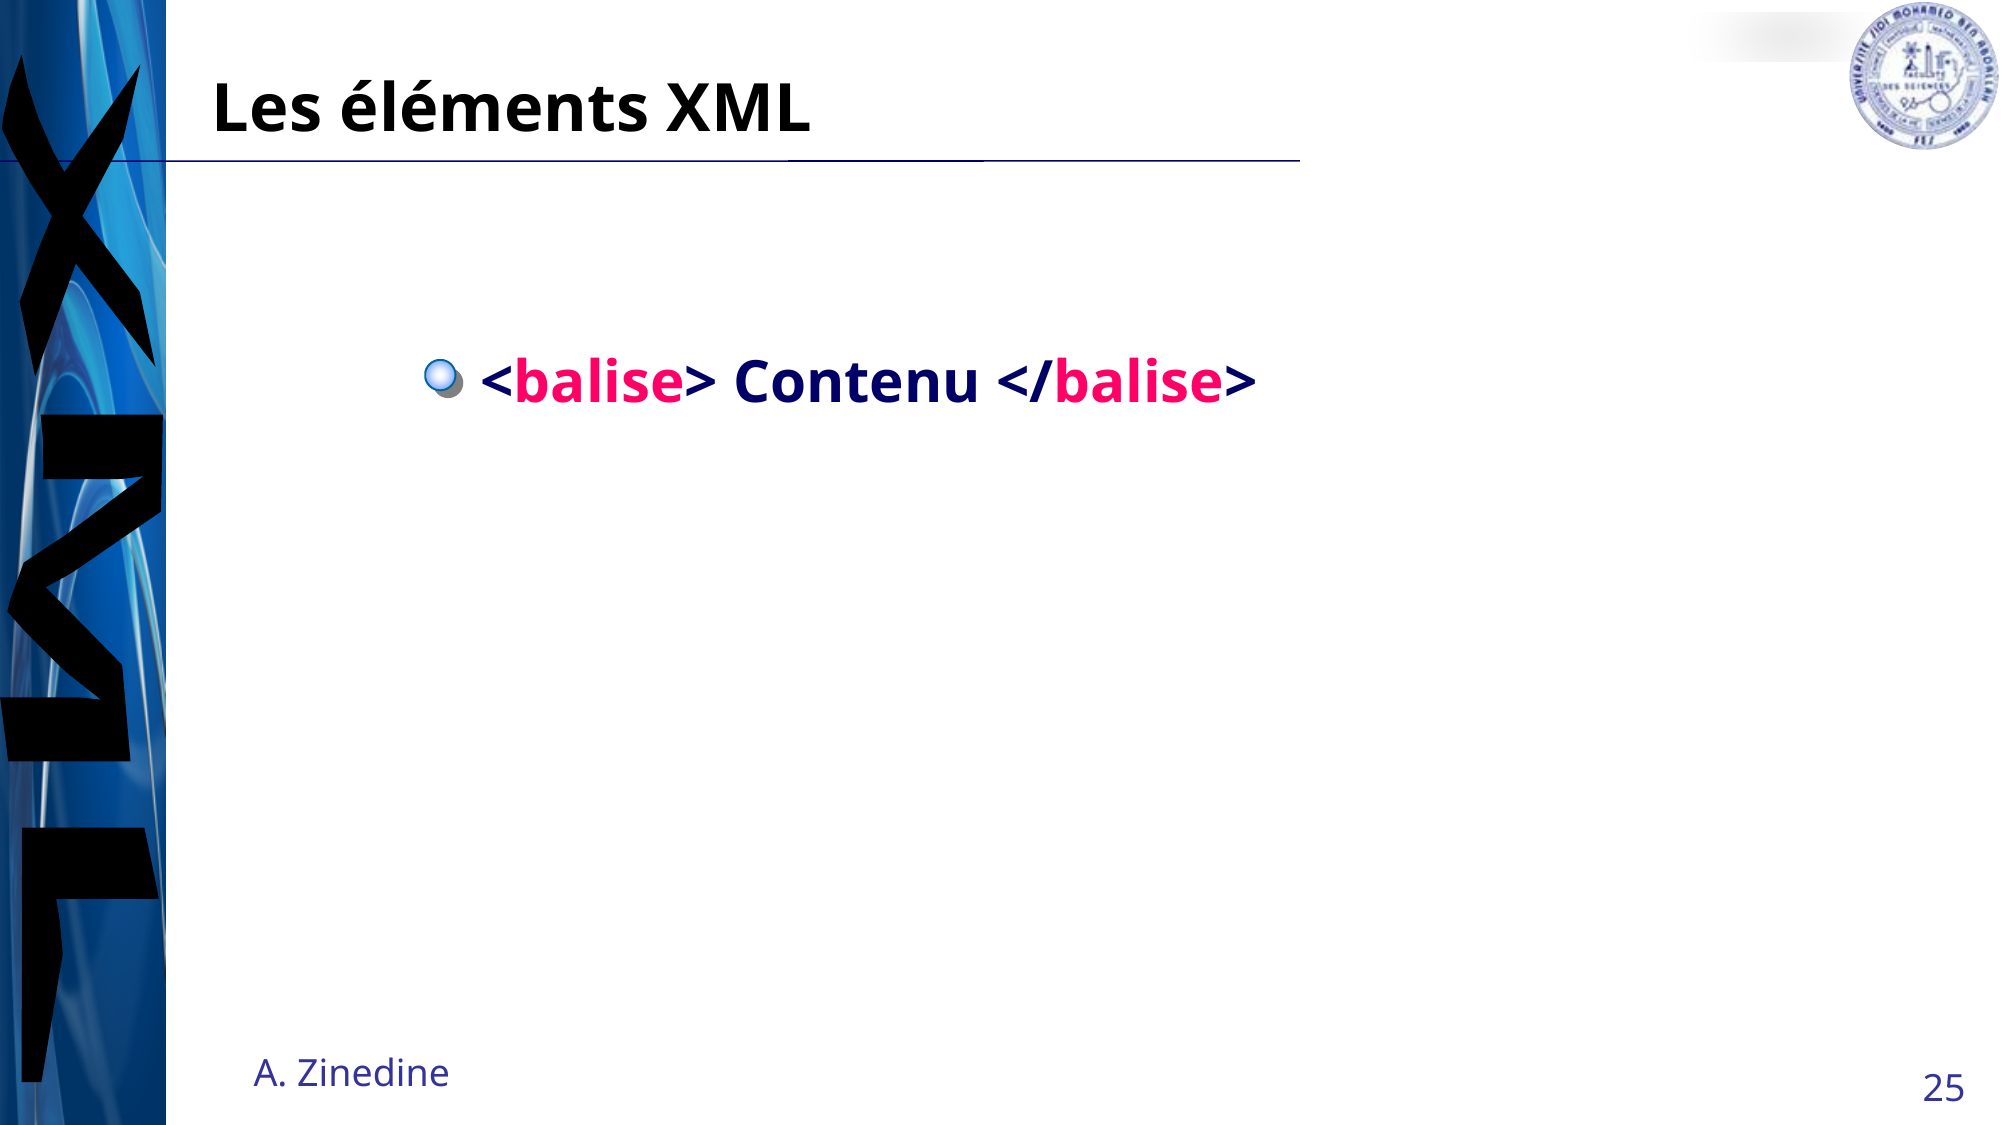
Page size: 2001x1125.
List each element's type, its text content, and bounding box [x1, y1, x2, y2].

title Les éléments XML [196, 16, 1911, 194]
picture [0, 0, 166, 160]
picture [0, 162, 166, 1125]
picture [60, 162, 70, 171]
list <balise> Contenu </balise> [409, 255, 1750, 998]
picture [1880, 2, 1999, 150]
